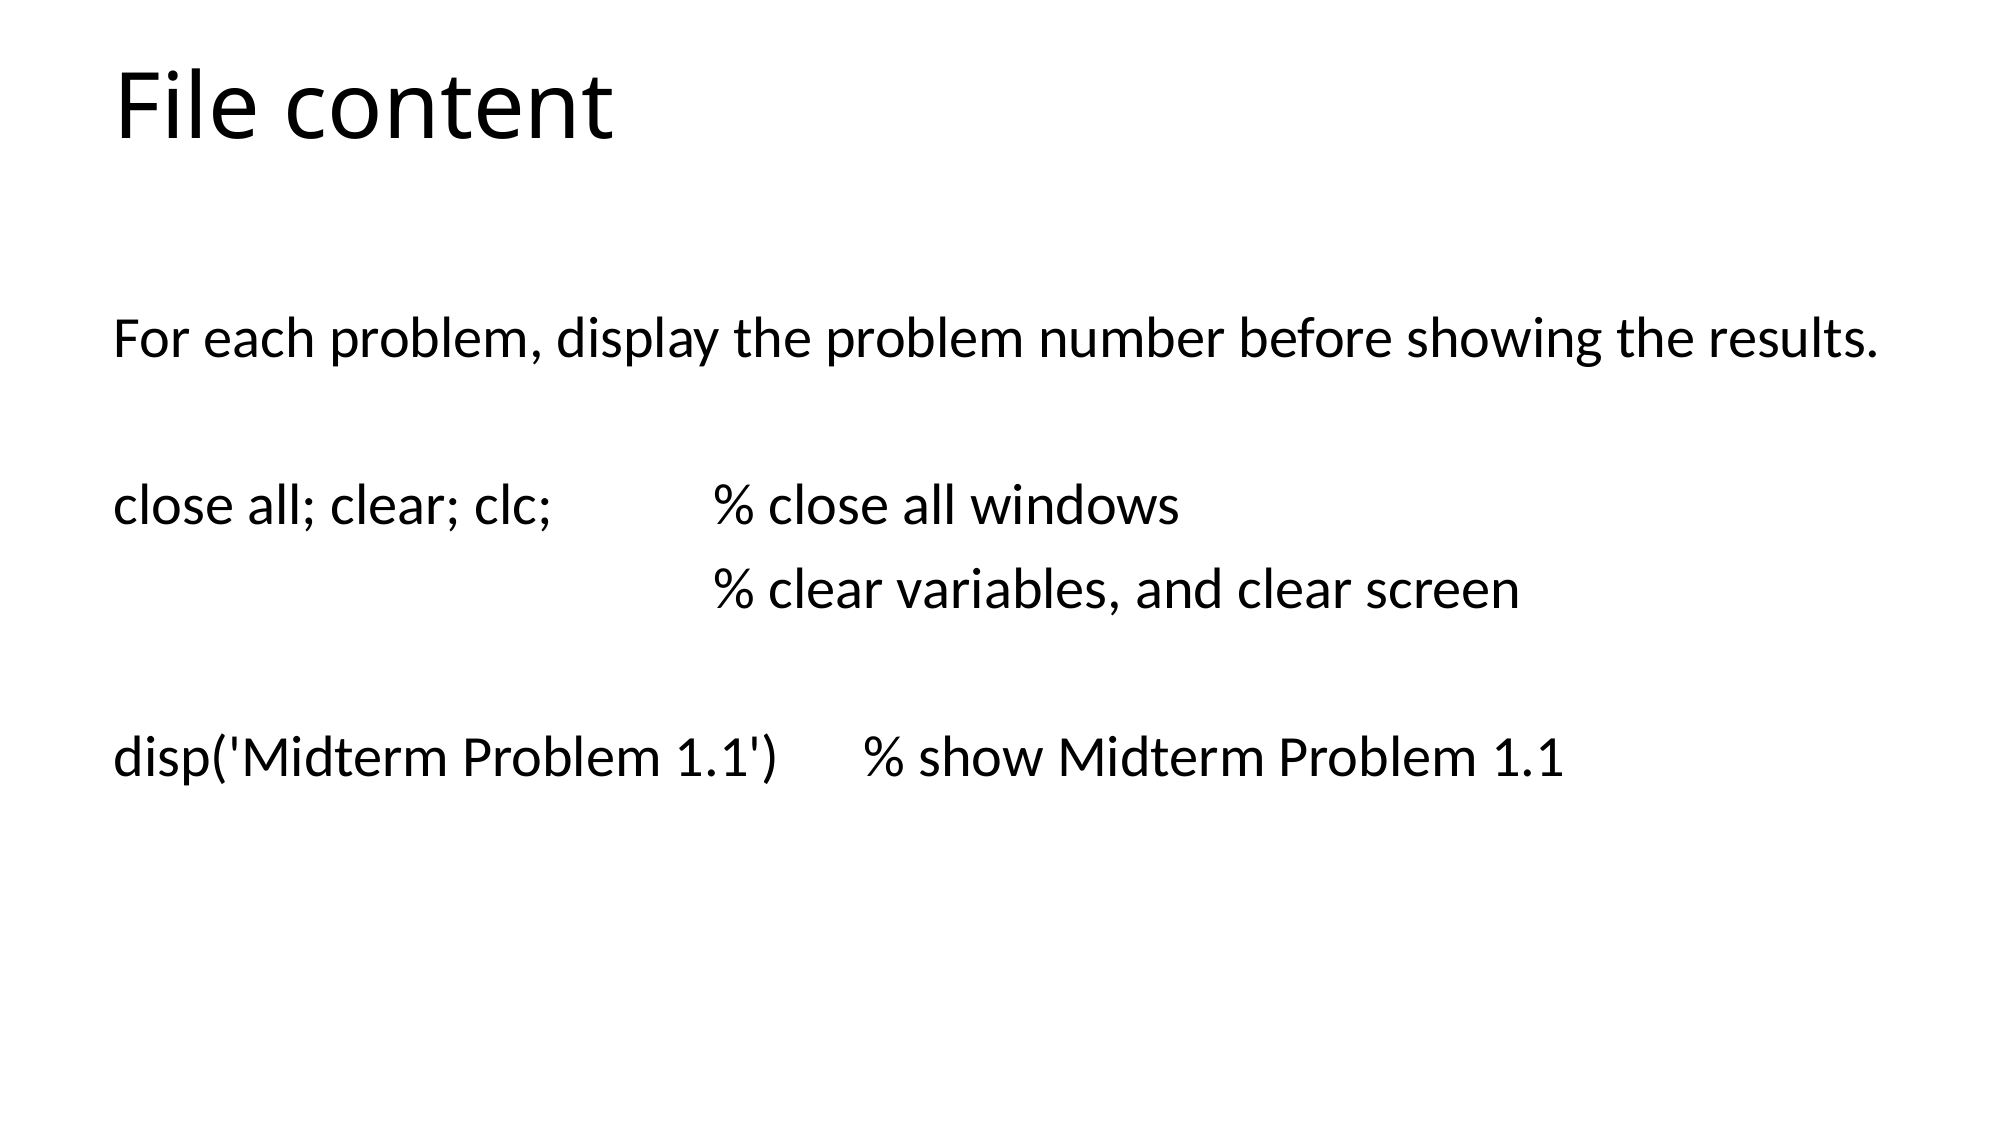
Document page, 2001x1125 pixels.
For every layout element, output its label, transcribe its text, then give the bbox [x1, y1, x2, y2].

title File content [98, 0, 1824, 218]
list For each problem, display the problem number before showing the results. close all; clear; clc; % close all windows % clear variables, and clear screen disp('Midterm Problem 1.1') % show Midterm Problem 1.1 [98, 299, 1909, 1014]
